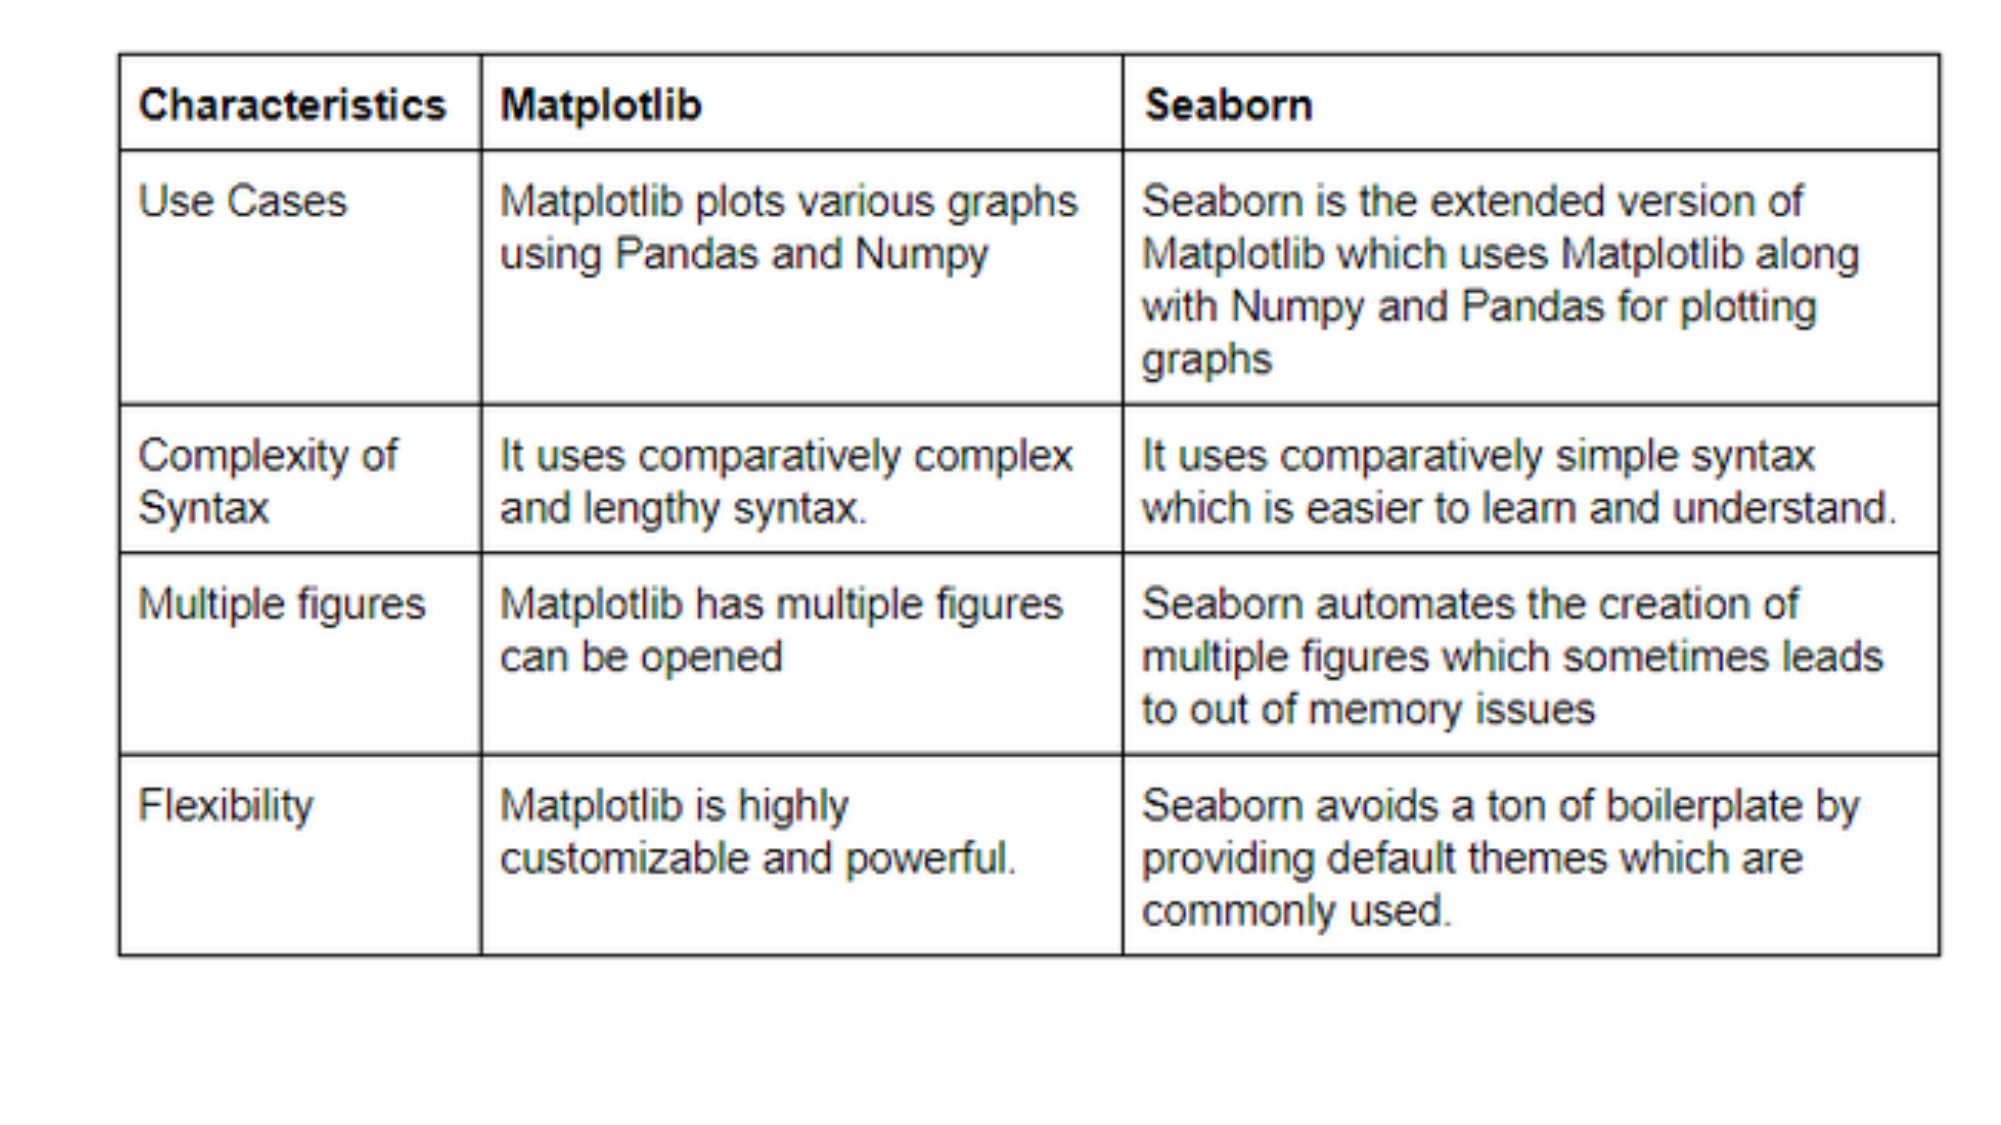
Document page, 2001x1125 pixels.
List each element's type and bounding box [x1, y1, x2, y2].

picture [106, 42, 1955, 970]
